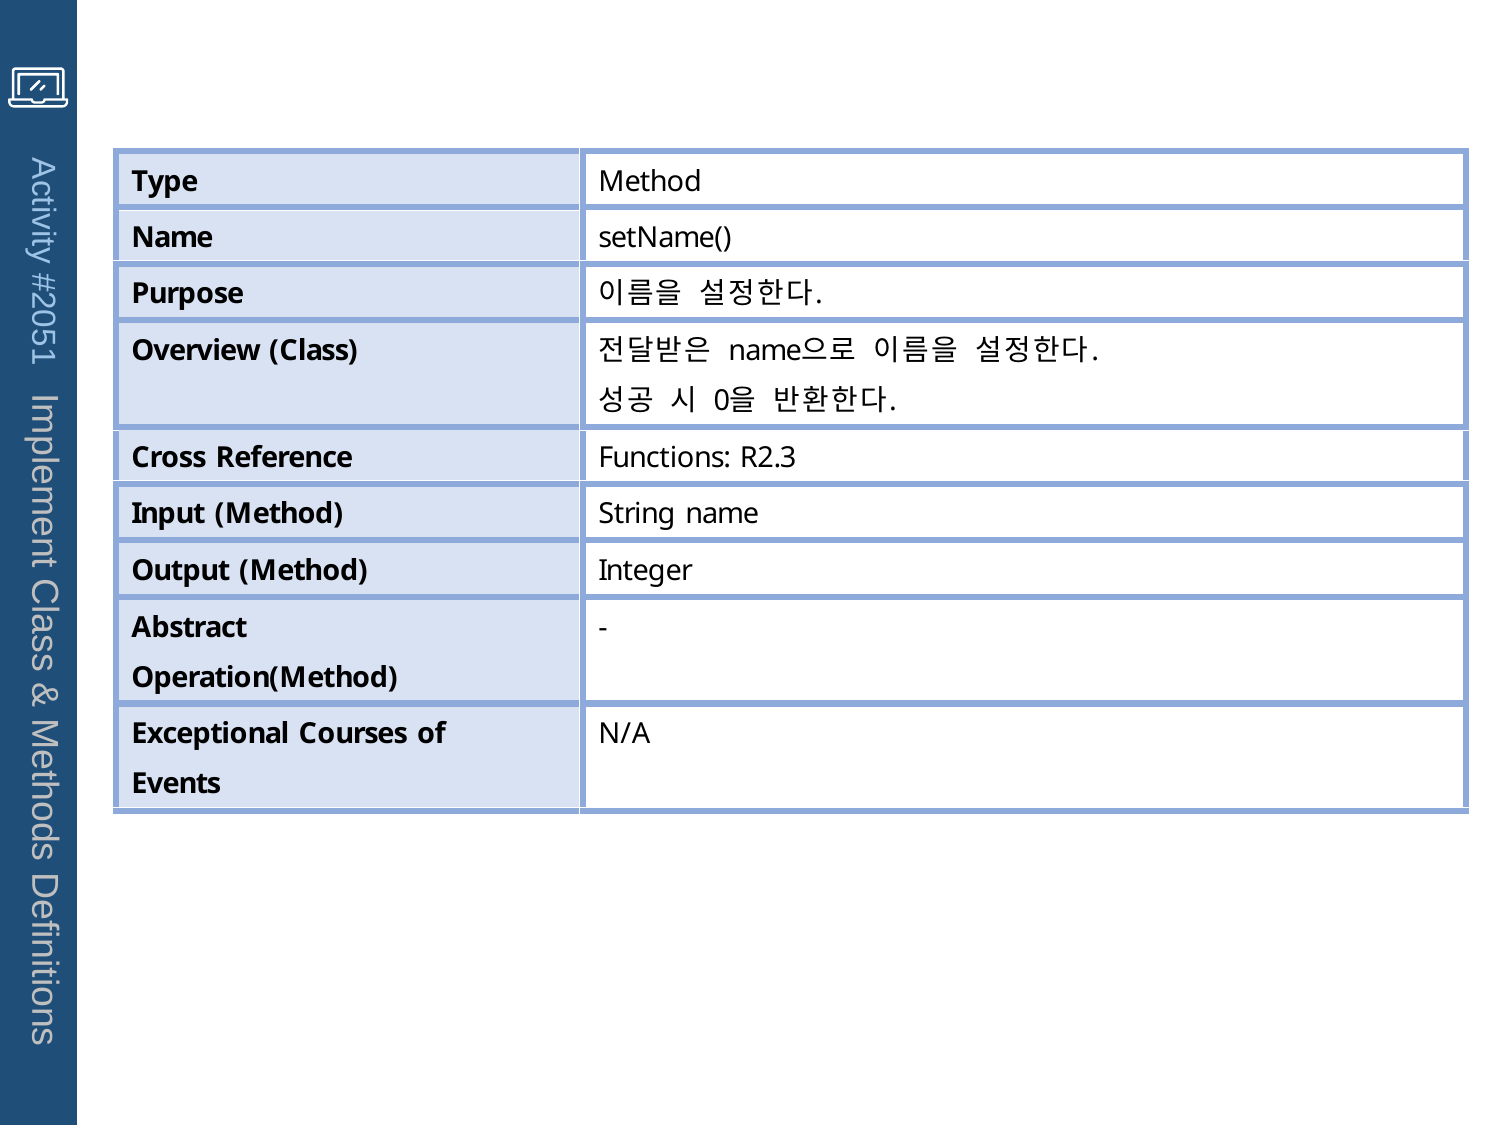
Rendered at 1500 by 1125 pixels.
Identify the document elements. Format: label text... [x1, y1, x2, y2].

text_box Activity #2051 Implement Class & Methods Definitions [1, 143, 78, 1125]
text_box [8, 67, 69, 108]
picture [112, 147, 1471, 891]
text_box [0, 0, 78, 1125]
